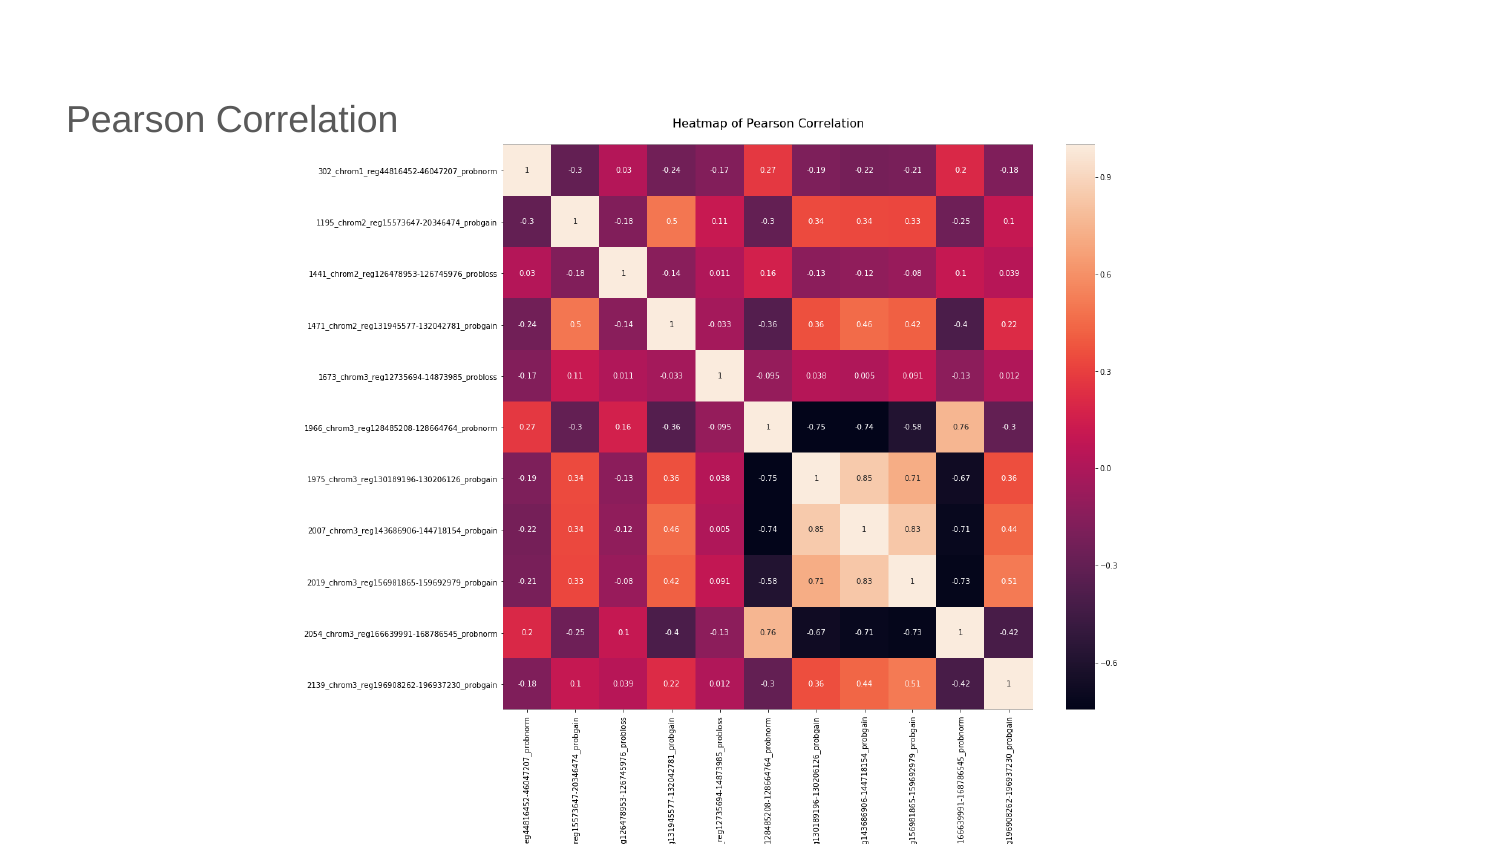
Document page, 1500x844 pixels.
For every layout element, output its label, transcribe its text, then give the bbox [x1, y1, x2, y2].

picture [297, 112, 1122, 844]
title Pearson Correlation [51, 72, 1449, 167]
